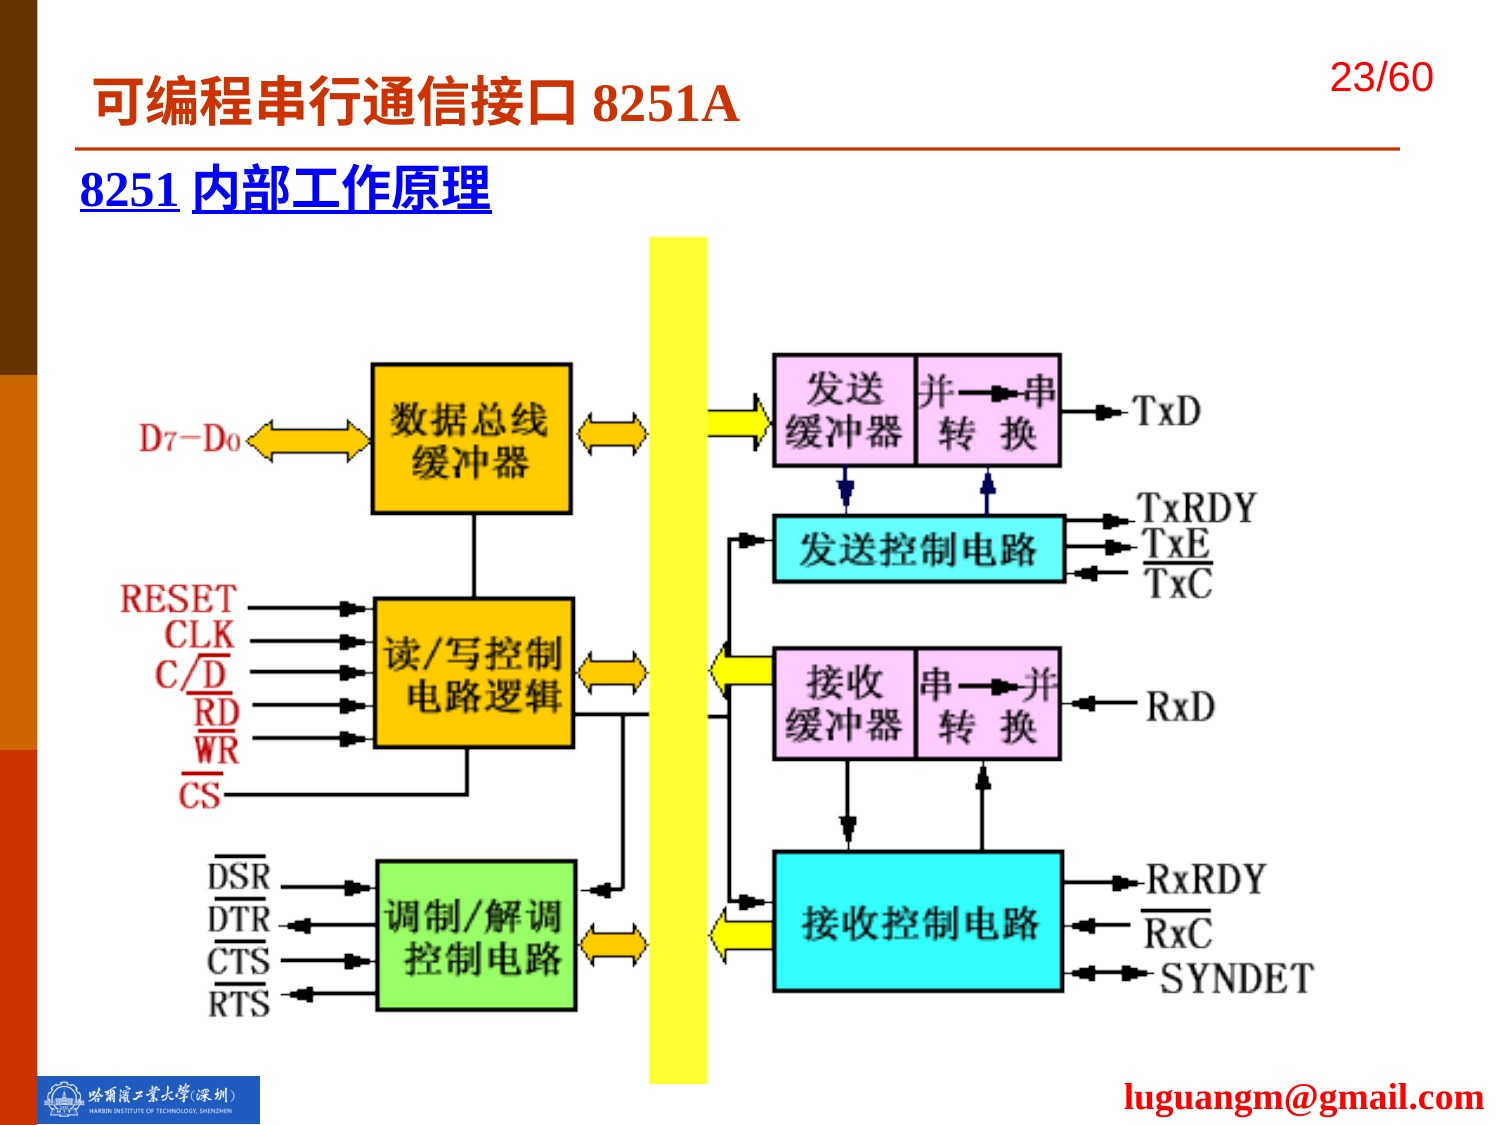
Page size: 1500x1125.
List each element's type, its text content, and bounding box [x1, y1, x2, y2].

picture [37, 223, 1323, 1124]
text_box 可编程串行通信接口8251A [76, 60, 1365, 141]
text_box 8251内部工作原理 [64, 148, 1377, 224]
